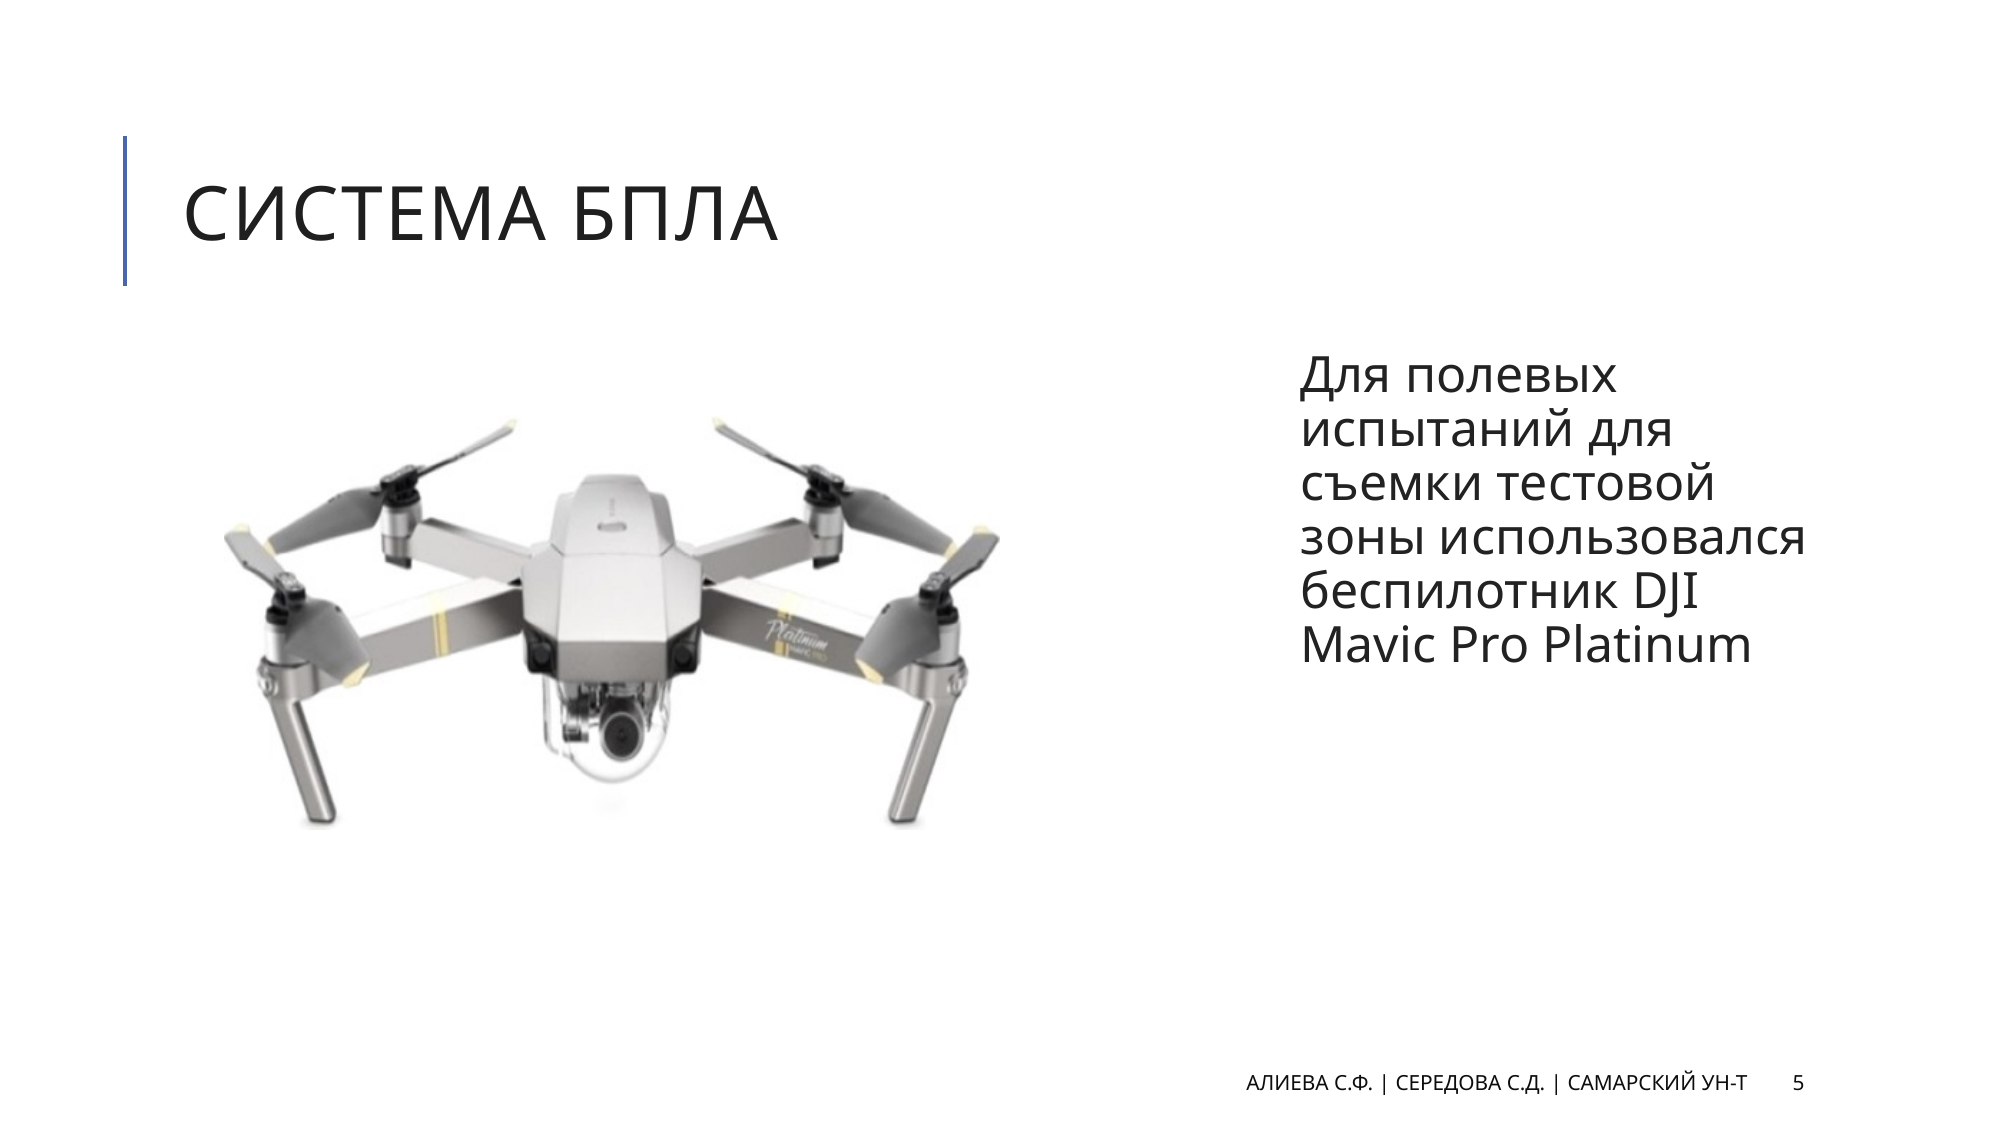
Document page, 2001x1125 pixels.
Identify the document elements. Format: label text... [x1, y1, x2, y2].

picture [224, 415, 1001, 831]
title Система БПЛА [168, 96, 1763, 342]
list Для полевых испытаний для съемки тестовой зоны использовался беспилотник DJI Mavic Pro Platinum [1278, 341, 1832, 783]
slide_number 5 [1777, 1061, 1938, 1107]
footer АЛИЕВА С.Ф. | СЕРЕДОВА С.Д. | САМАРСКИЙ УН-Т [794, 1061, 1763, 1107]
